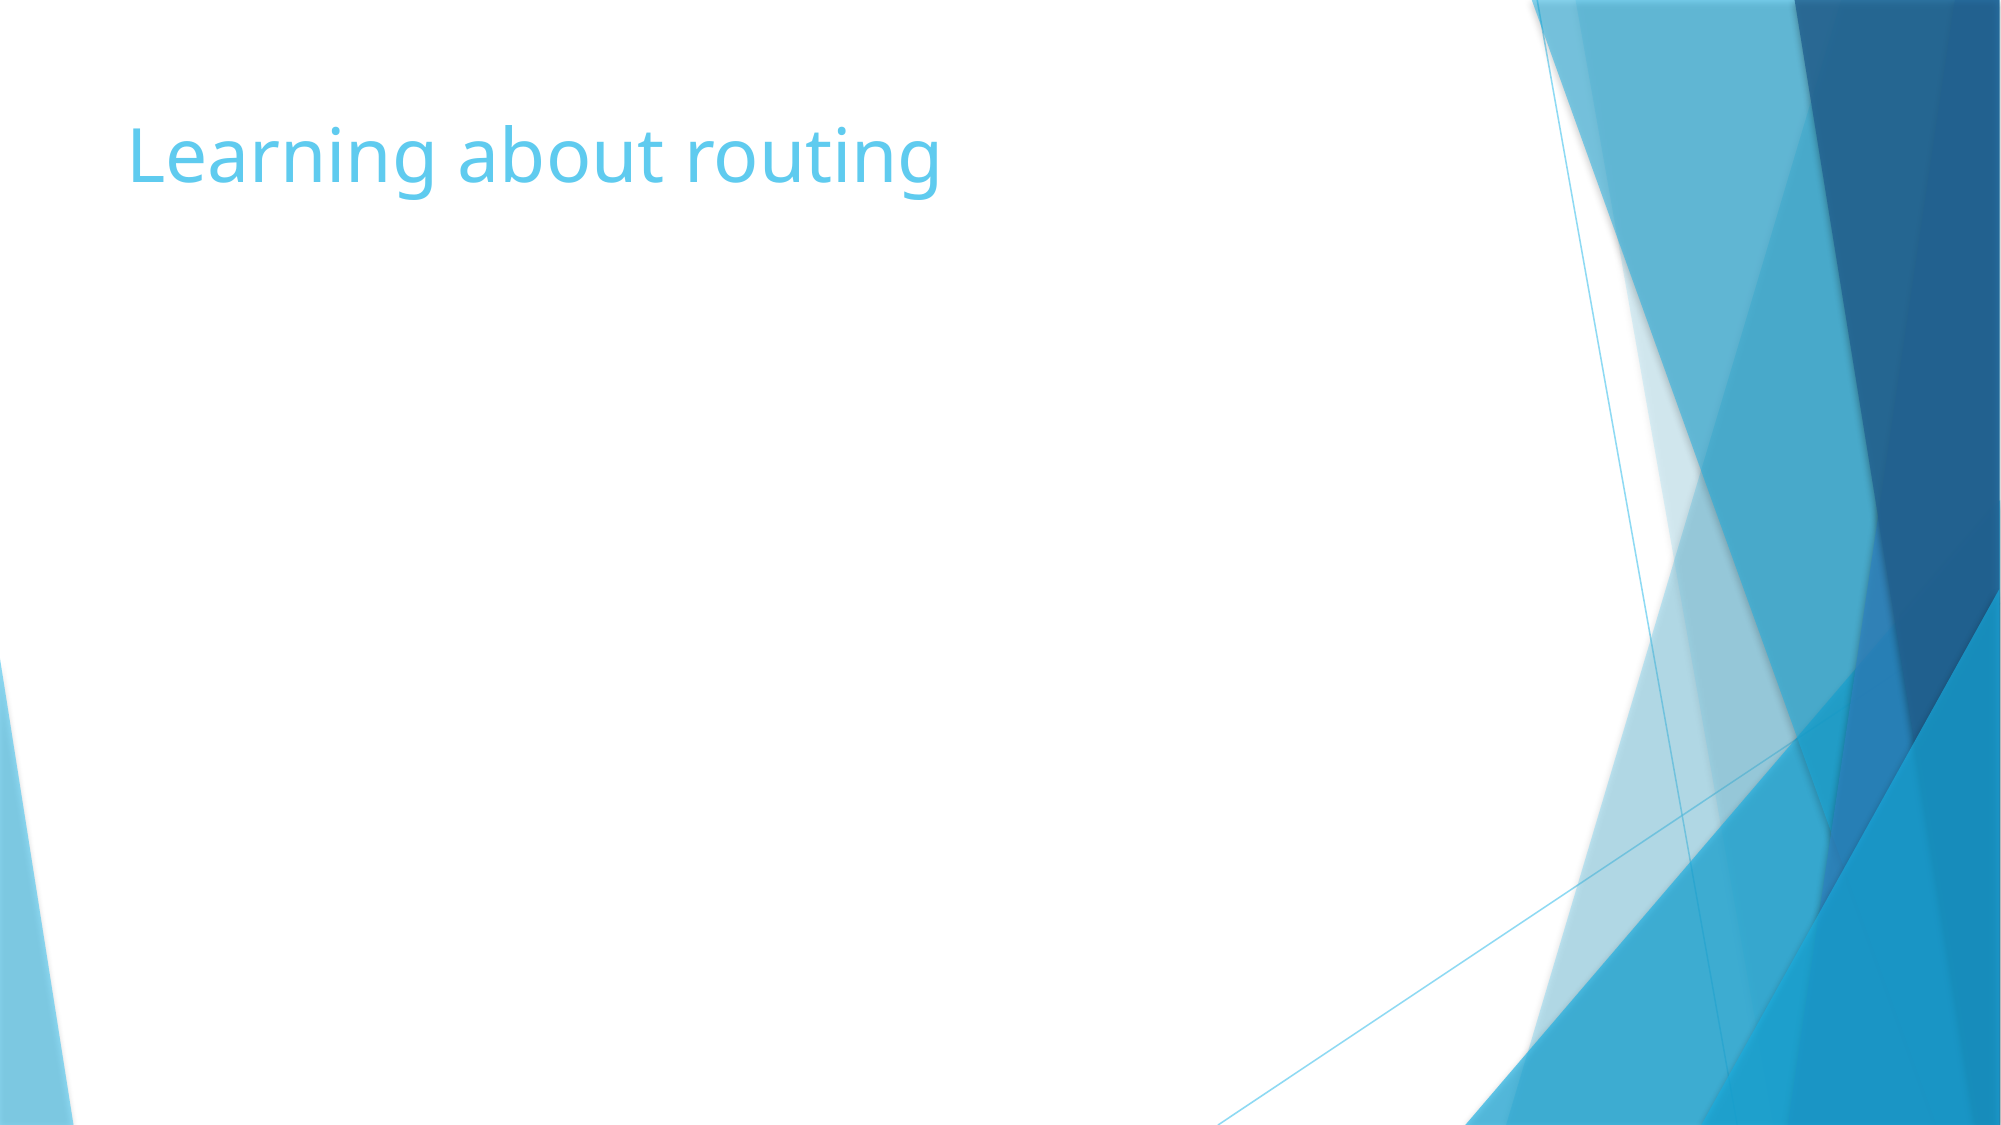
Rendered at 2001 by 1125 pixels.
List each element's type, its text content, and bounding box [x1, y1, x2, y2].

title Learning about routing [111, 99, 1522, 317]
